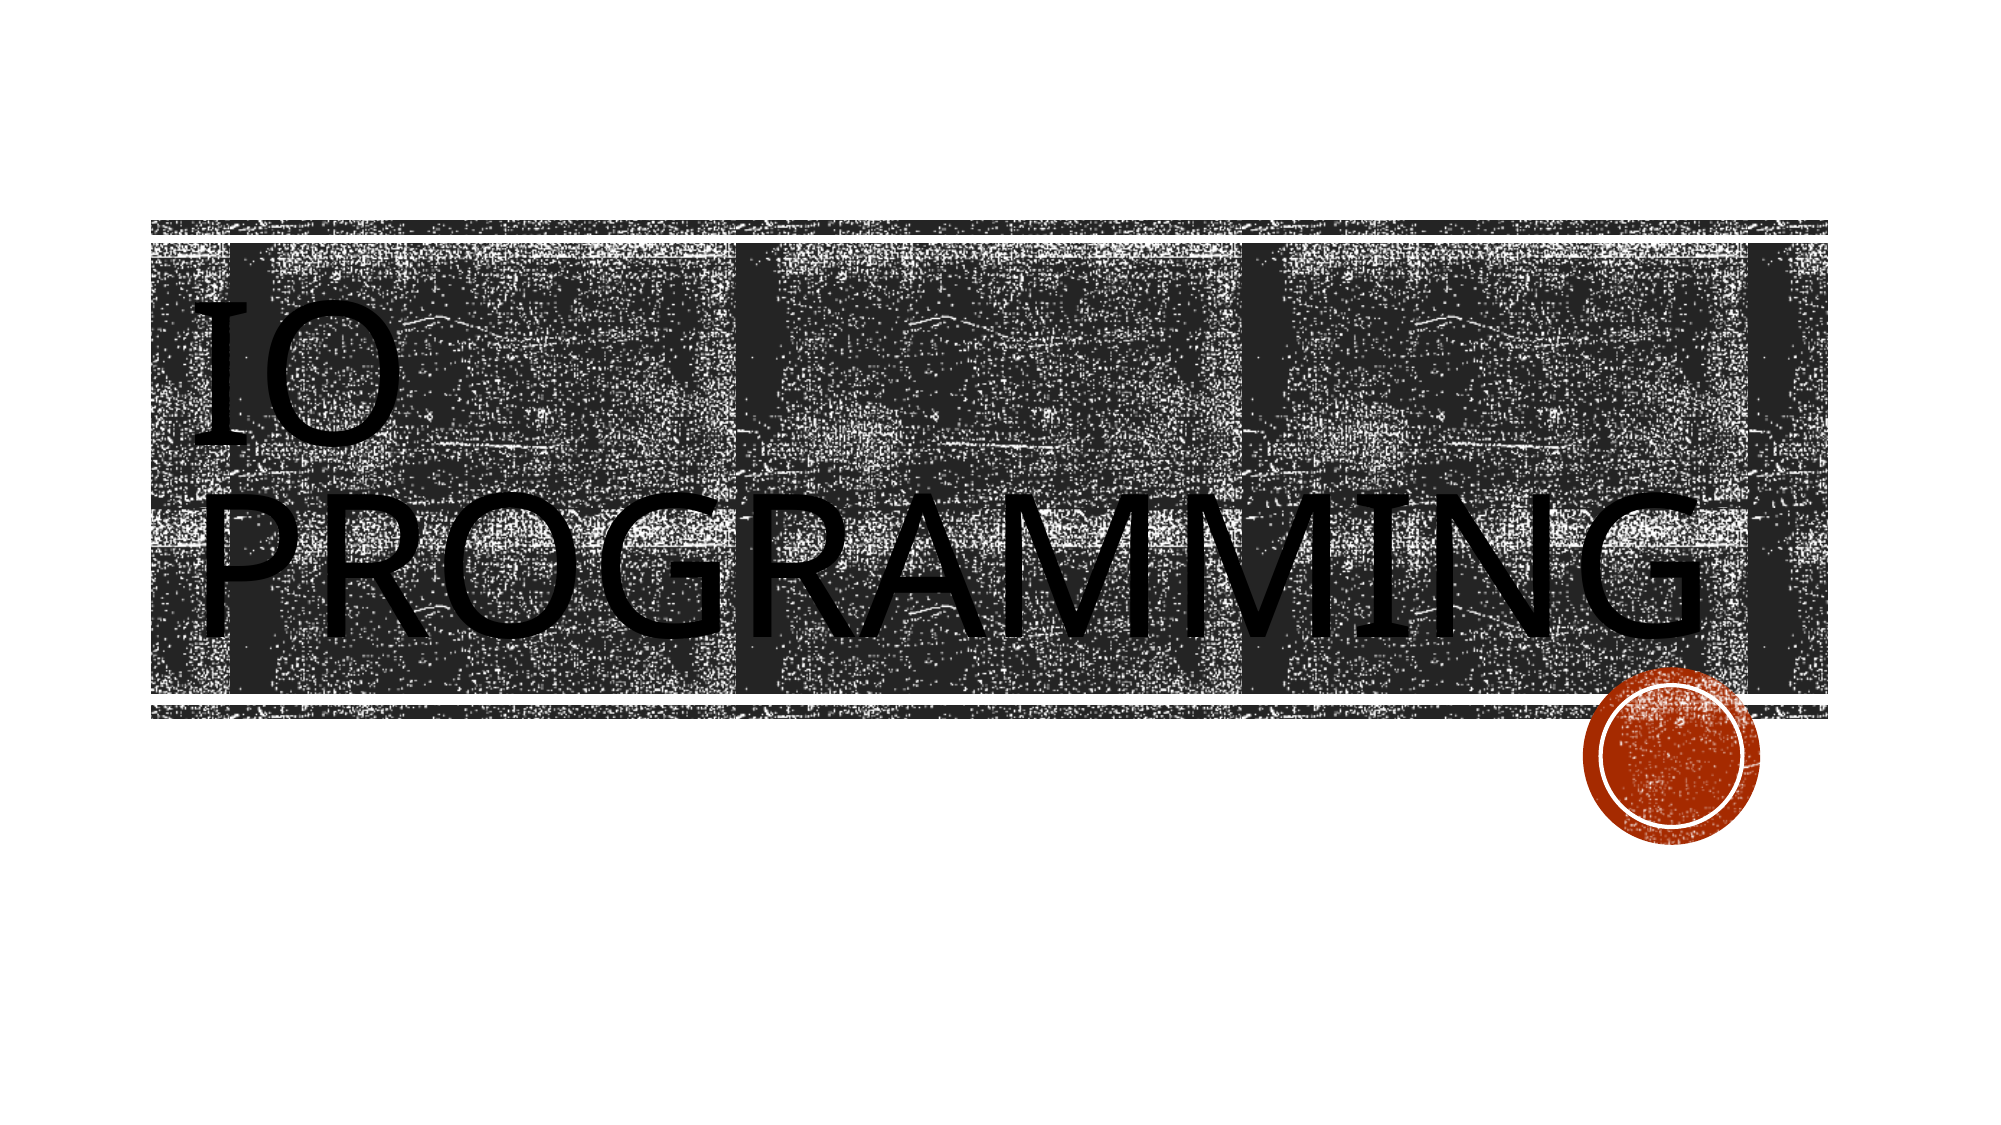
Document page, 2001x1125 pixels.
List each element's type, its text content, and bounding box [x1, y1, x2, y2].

title IO programming [172, 234, 1808, 733]
